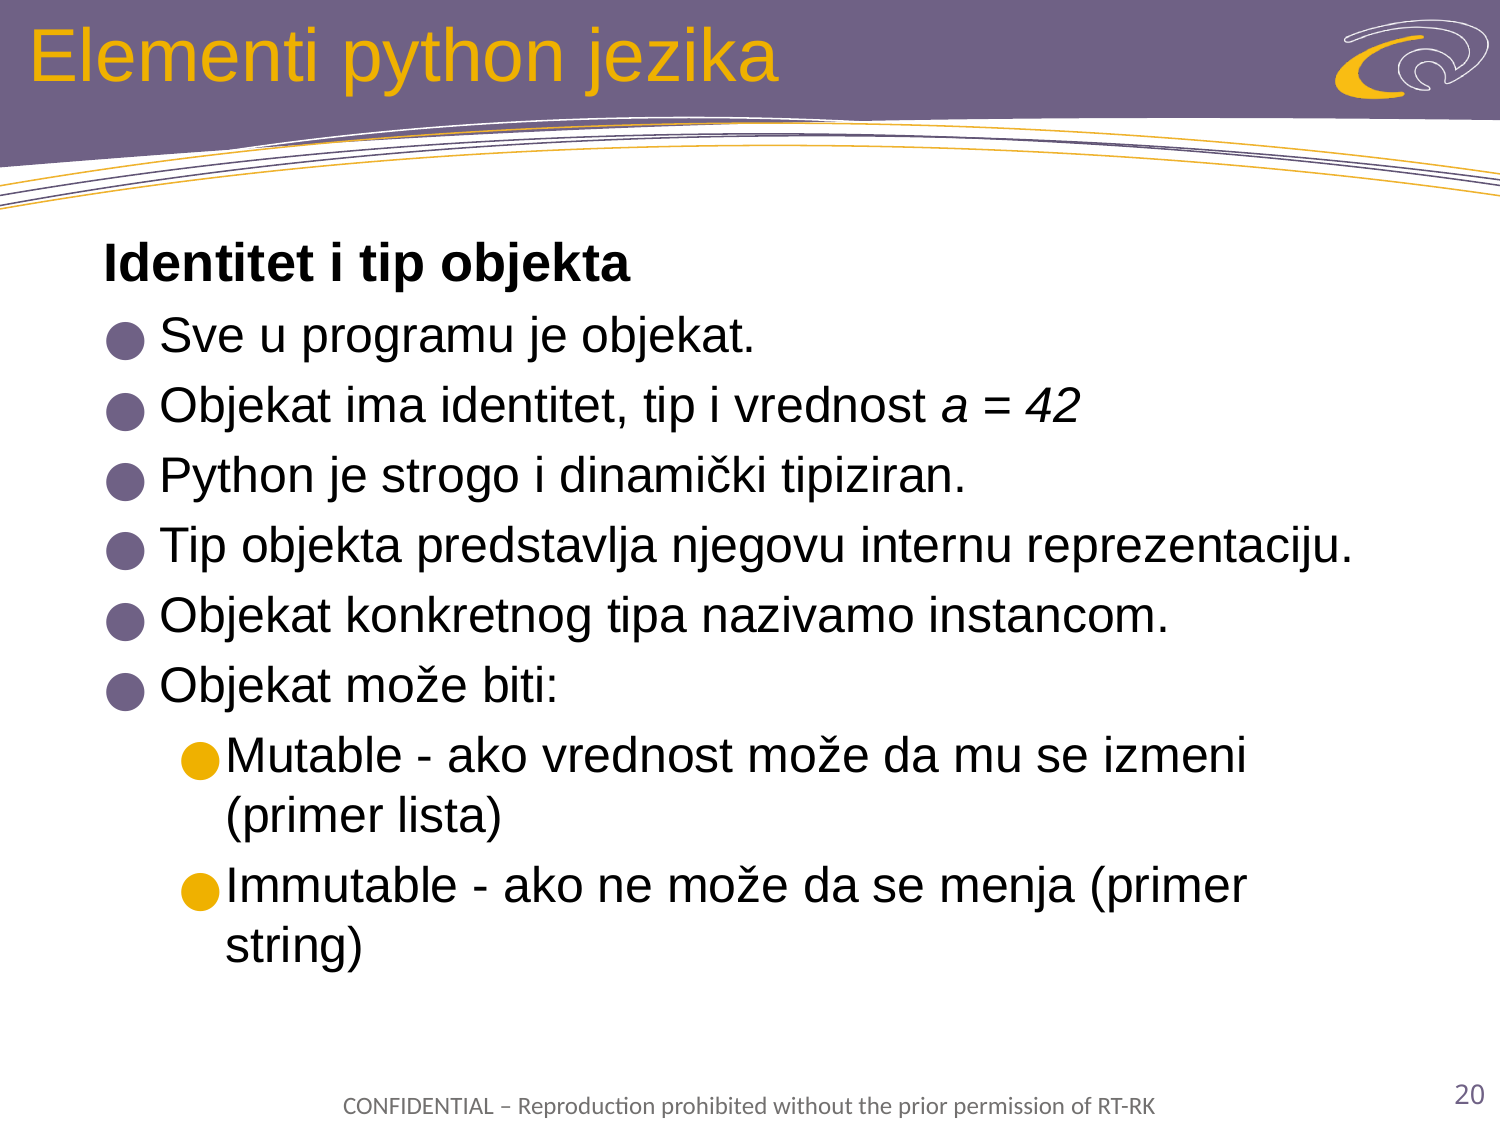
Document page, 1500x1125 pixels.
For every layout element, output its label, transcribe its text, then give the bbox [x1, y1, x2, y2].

picture [1322, 0, 1500, 102]
list Identitet i tip objekta Sve u programu je objekat. Objekat ima identitet, tip i vrednost a = 42 Python je strogo i dinamički tipiziran. Tip objekta predstavlja njegovu internu reprezentaciju. Objekat konkretnog tipa nazivamo instancom. Objekat može biti: Mutable - ako vrednost može da mu se izmeni (primer lista) Immutable - ako ne može da se menja (primer string) [88, 219, 1400, 1035]
title Elementi python jezika [13, 0, 1313, 119]
